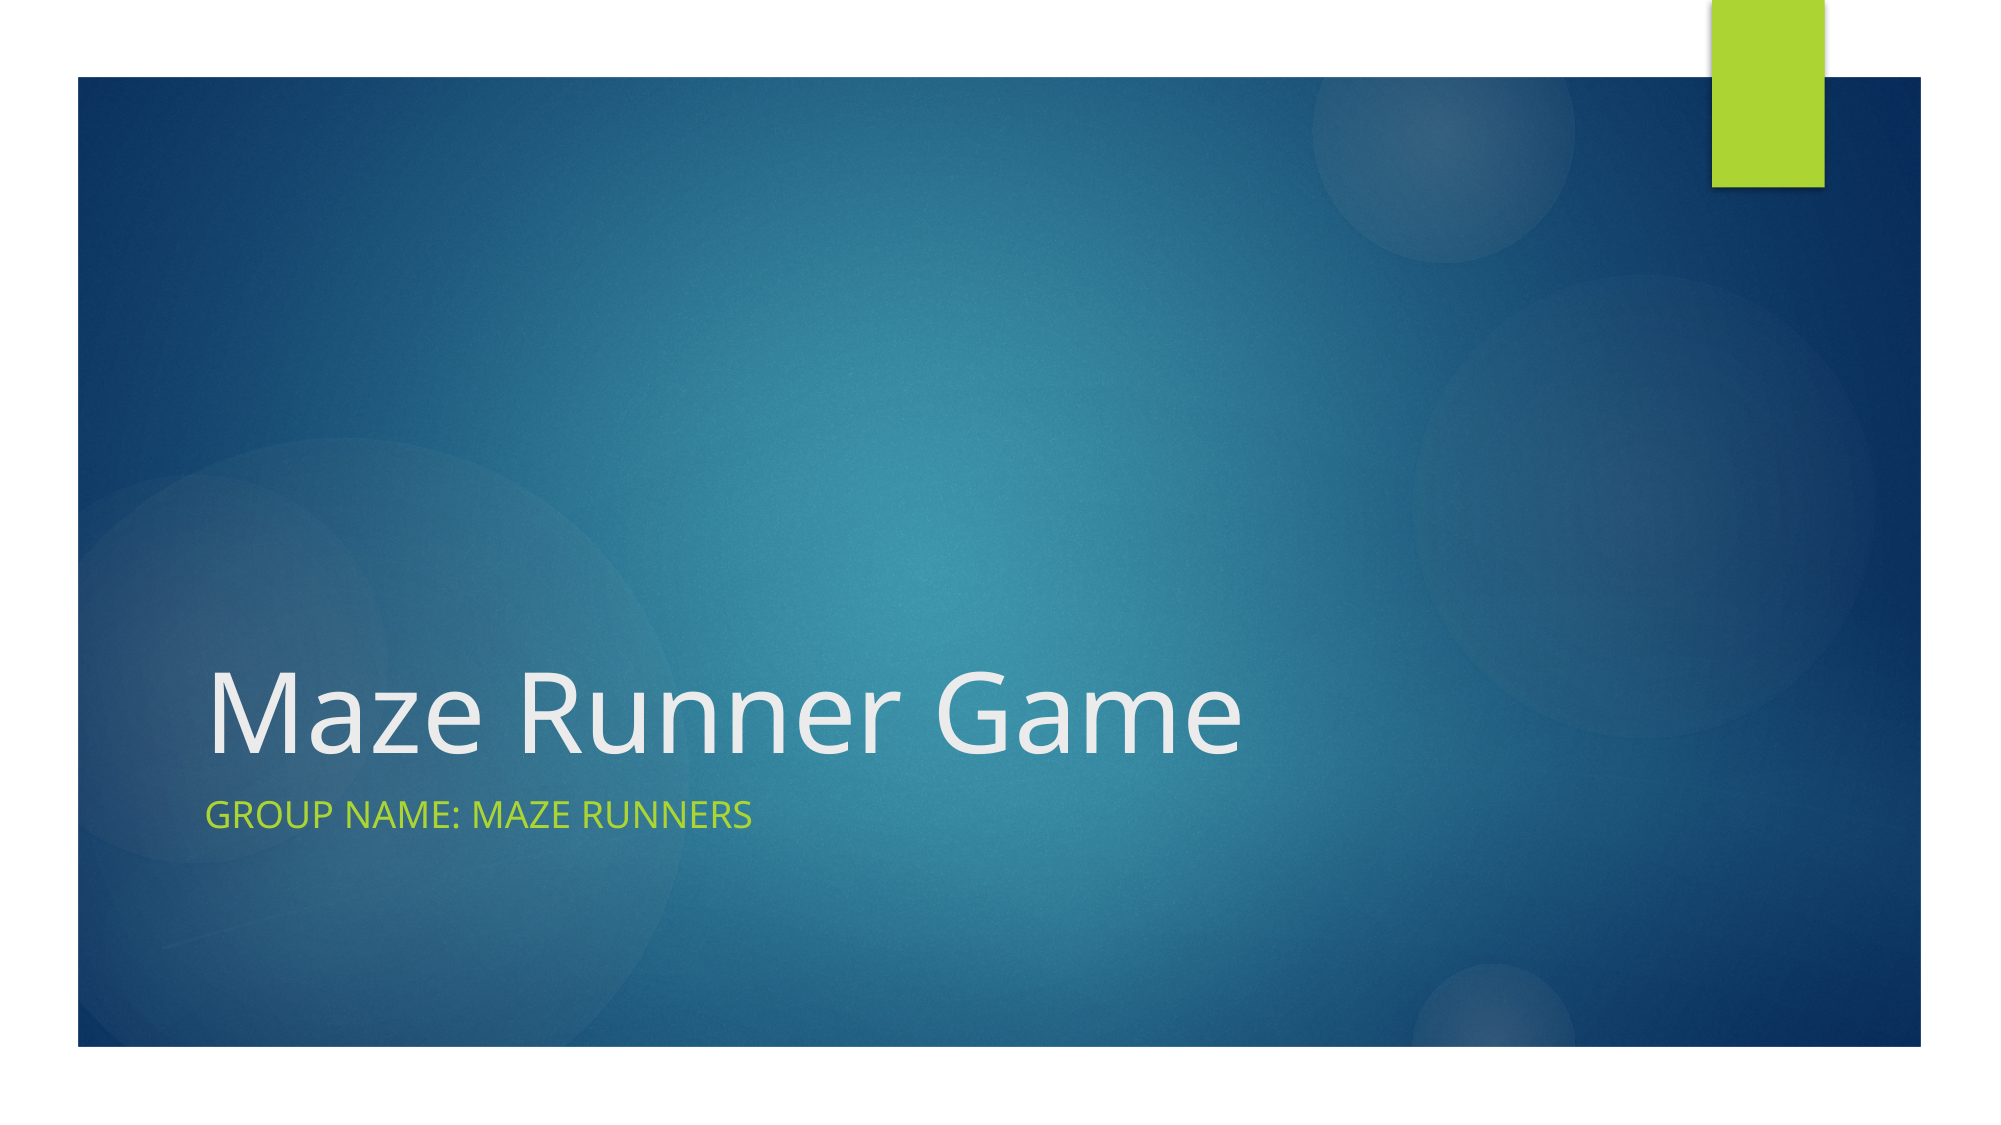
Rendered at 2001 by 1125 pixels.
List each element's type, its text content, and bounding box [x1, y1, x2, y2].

subtitle Group Name: Maze runners [189, 783, 1638, 925]
title Maze Runner Game [189, 344, 1638, 783]
